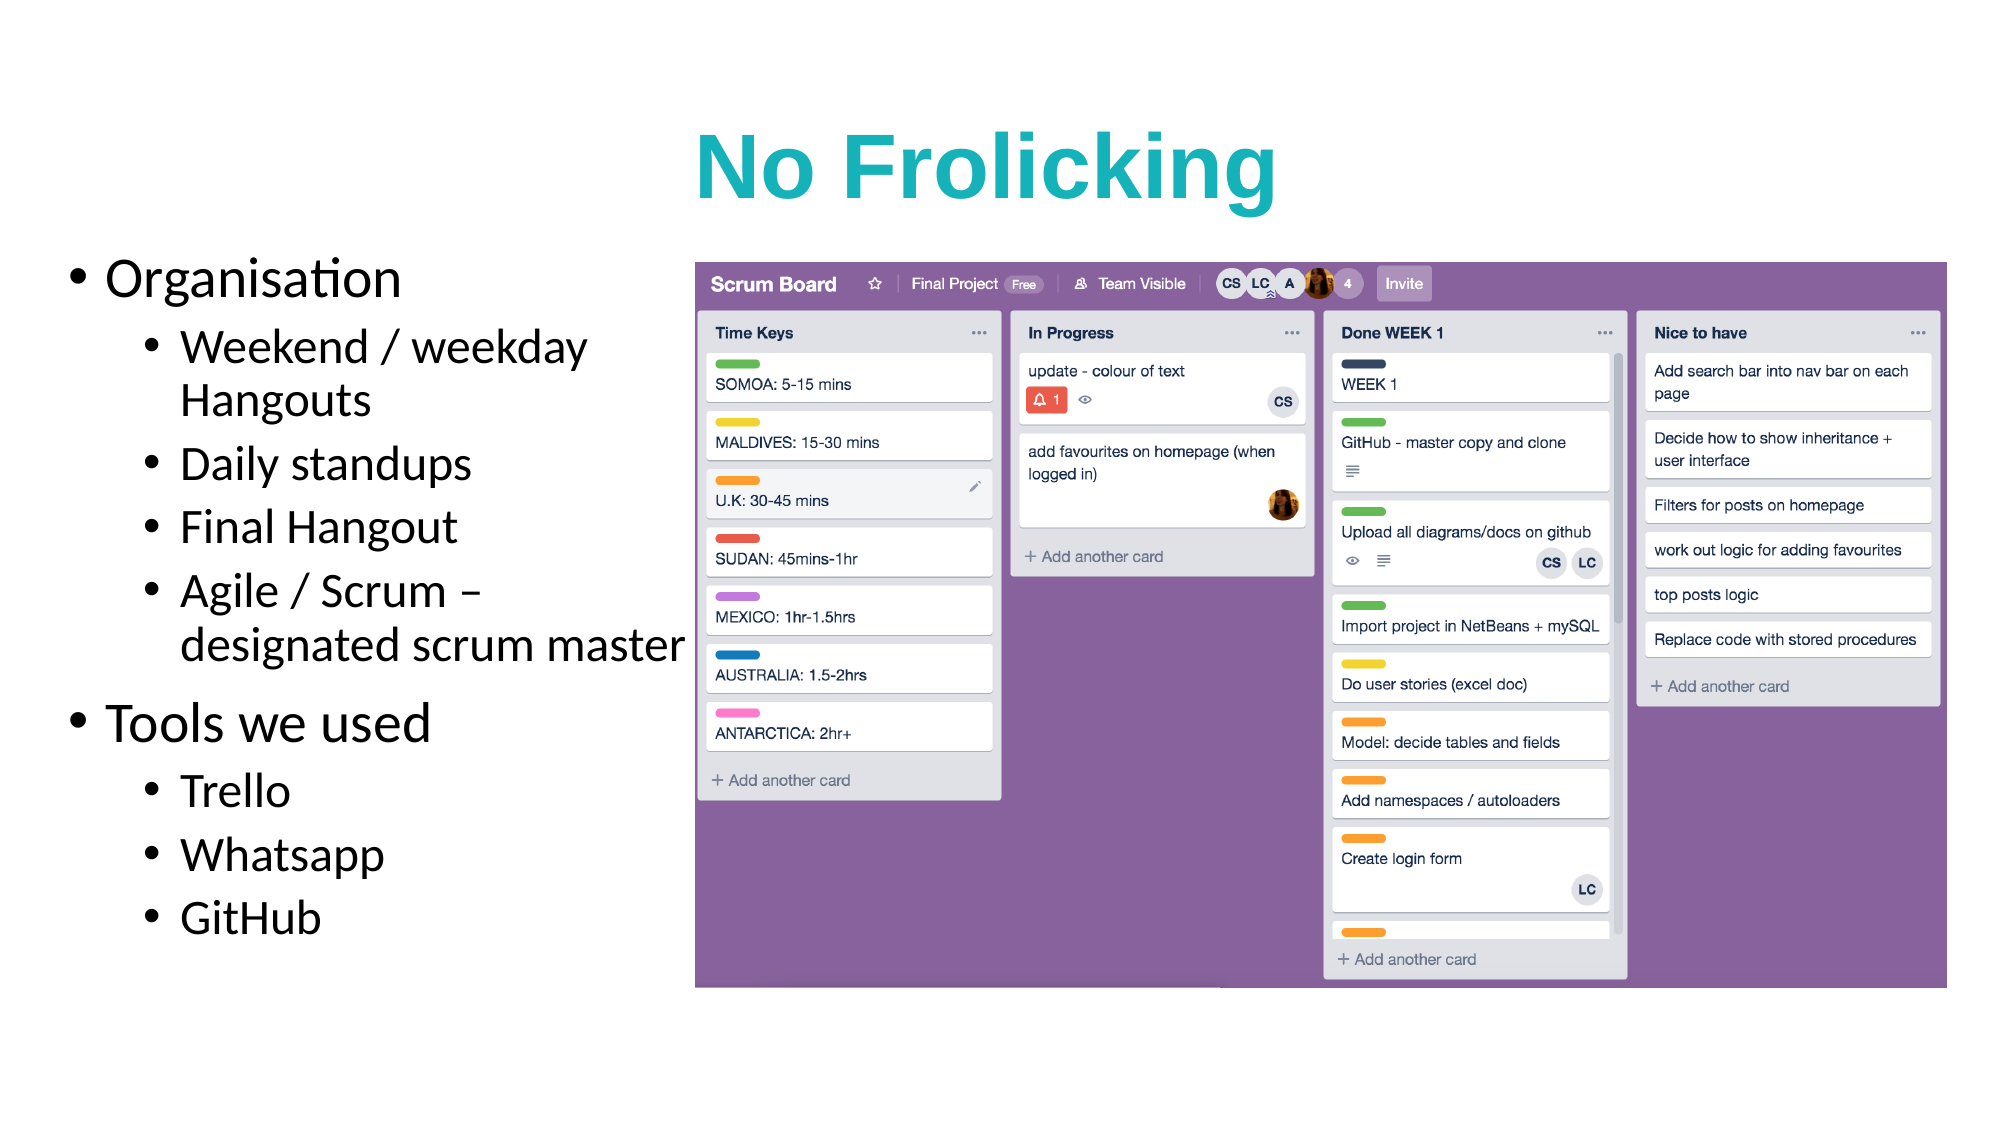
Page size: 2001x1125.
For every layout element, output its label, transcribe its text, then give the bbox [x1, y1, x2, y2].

title No Frolicking [137, 59, 1863, 262]
picture [695, 262, 1947, 988]
list Organisation Weekend / weekday Hangouts Daily standups Final Hangout Agile / Scrum – designated scrum master Tools we used Trello Whatsapp GitHub [53, 240, 722, 955]
